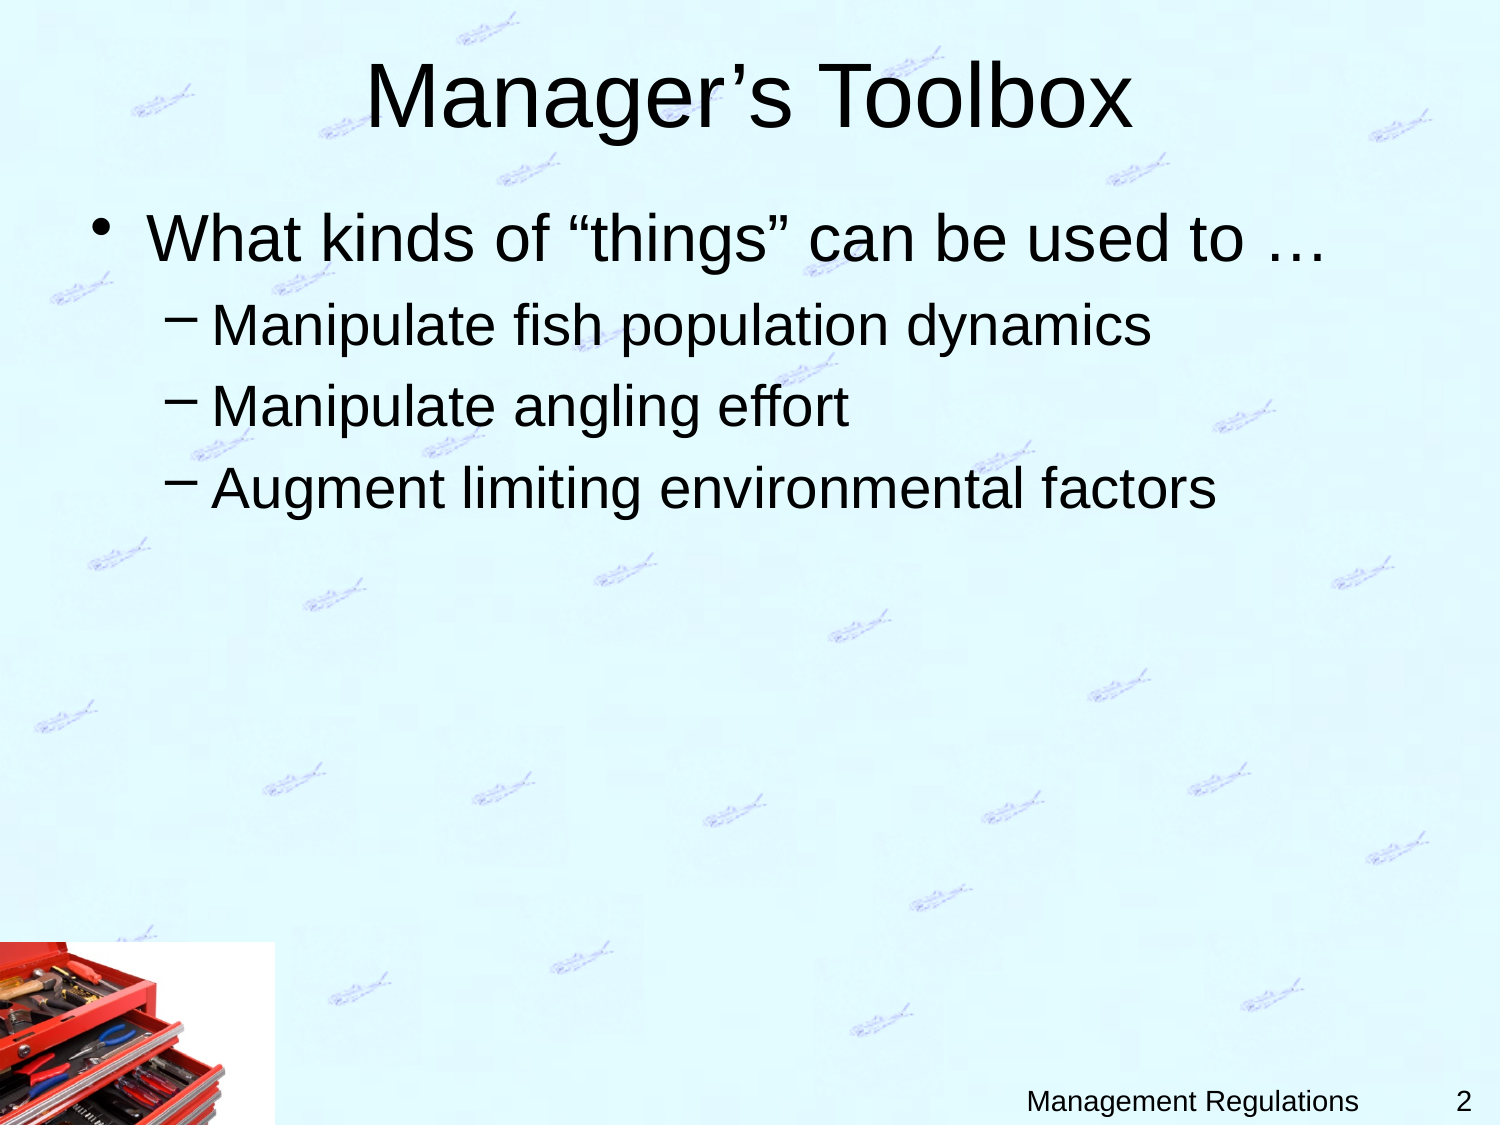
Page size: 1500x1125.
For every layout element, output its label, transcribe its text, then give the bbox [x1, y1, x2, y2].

footer Management Regulations [899, 1074, 1376, 1113]
picture [0, 0, 1500, 1125]
slide_number 2 [1387, 1074, 1488, 1125]
list What kinds of “things” can be used to … Manipulate fish population dynamics Manipulate angling effort Augment limiting environmental factors [74, 187, 1426, 688]
title Manager’s Toolbox [10, 19, 1490, 163]
